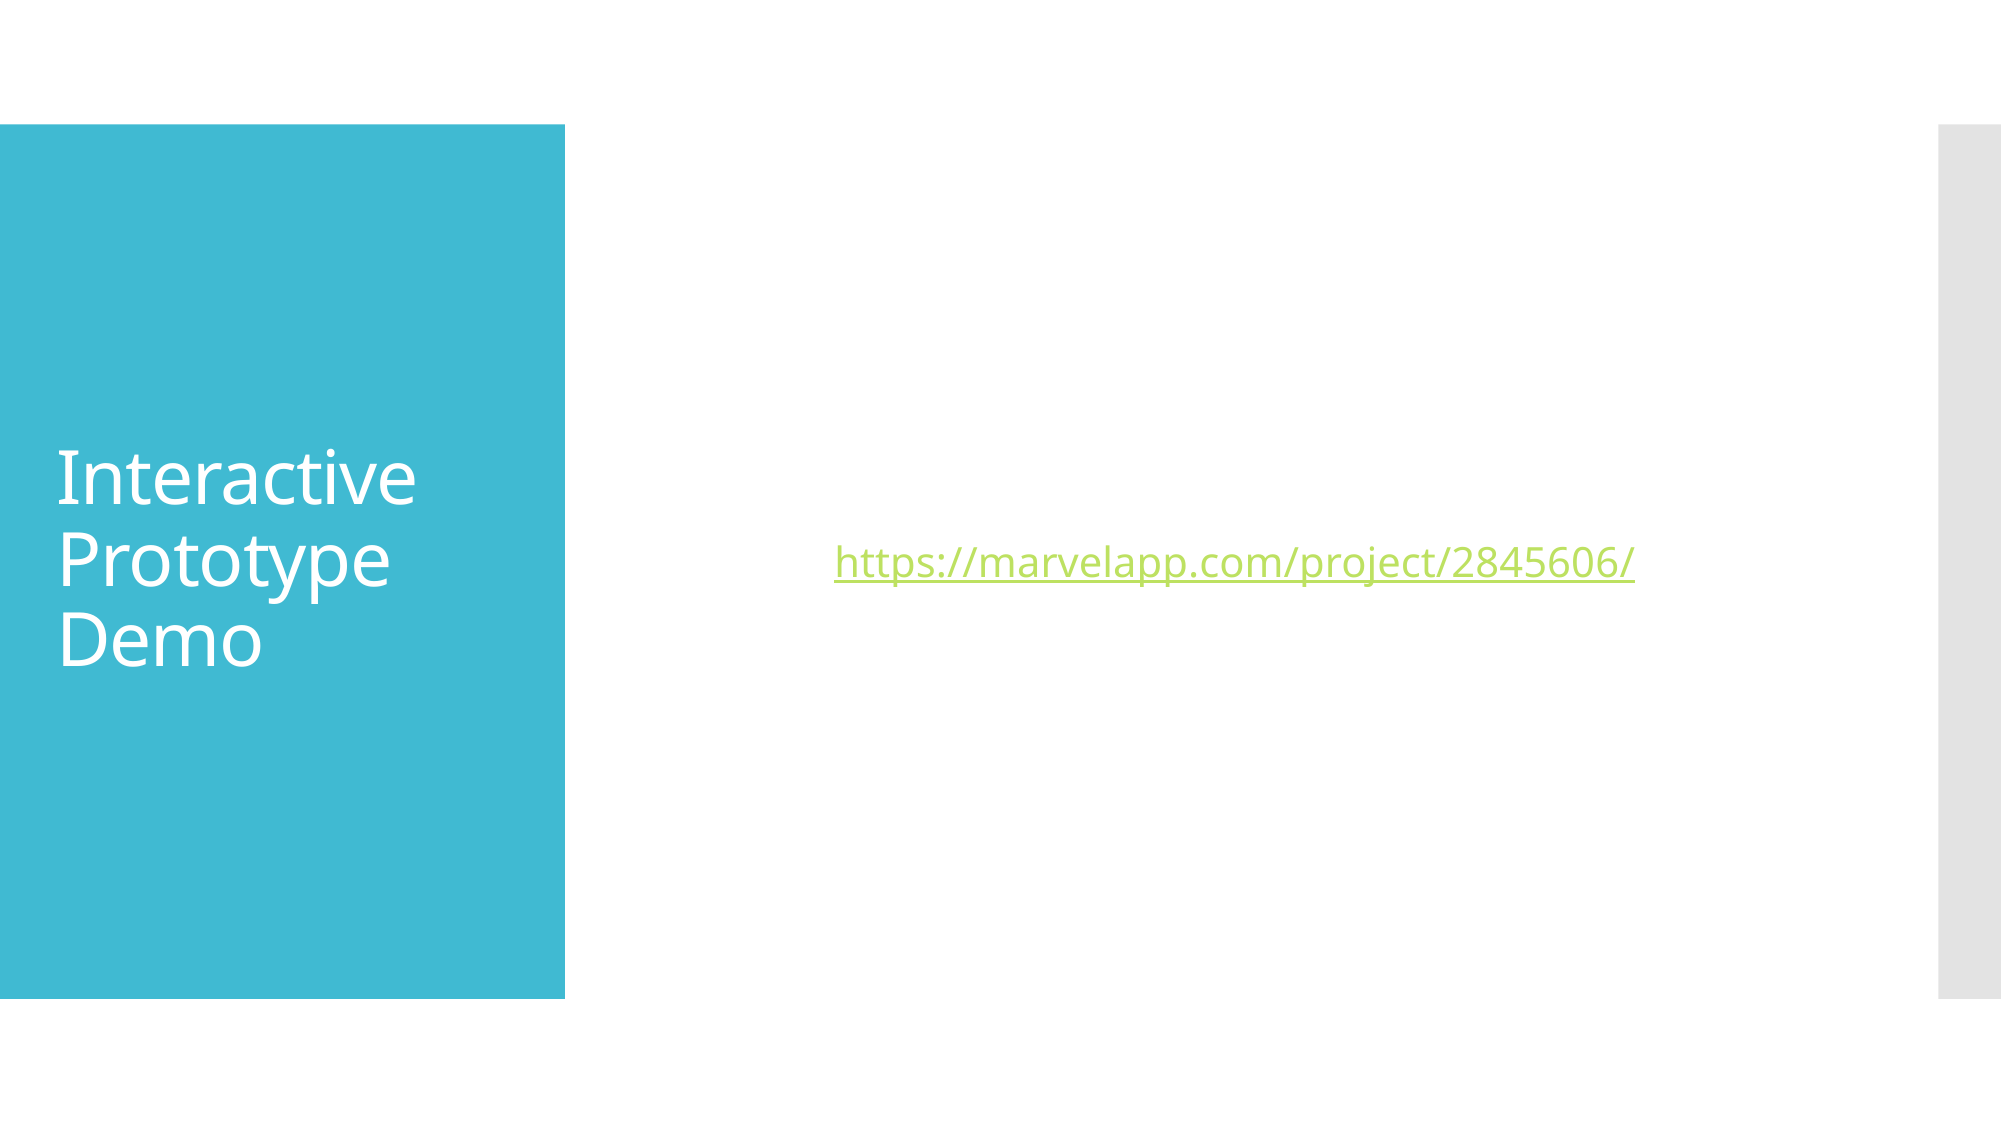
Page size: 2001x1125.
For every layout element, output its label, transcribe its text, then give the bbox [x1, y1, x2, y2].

list https://marvelapp.com/project/2845606/ [634, 141, 1835, 982]
title Interactive Prototype Demo [41, 184, 525, 940]
